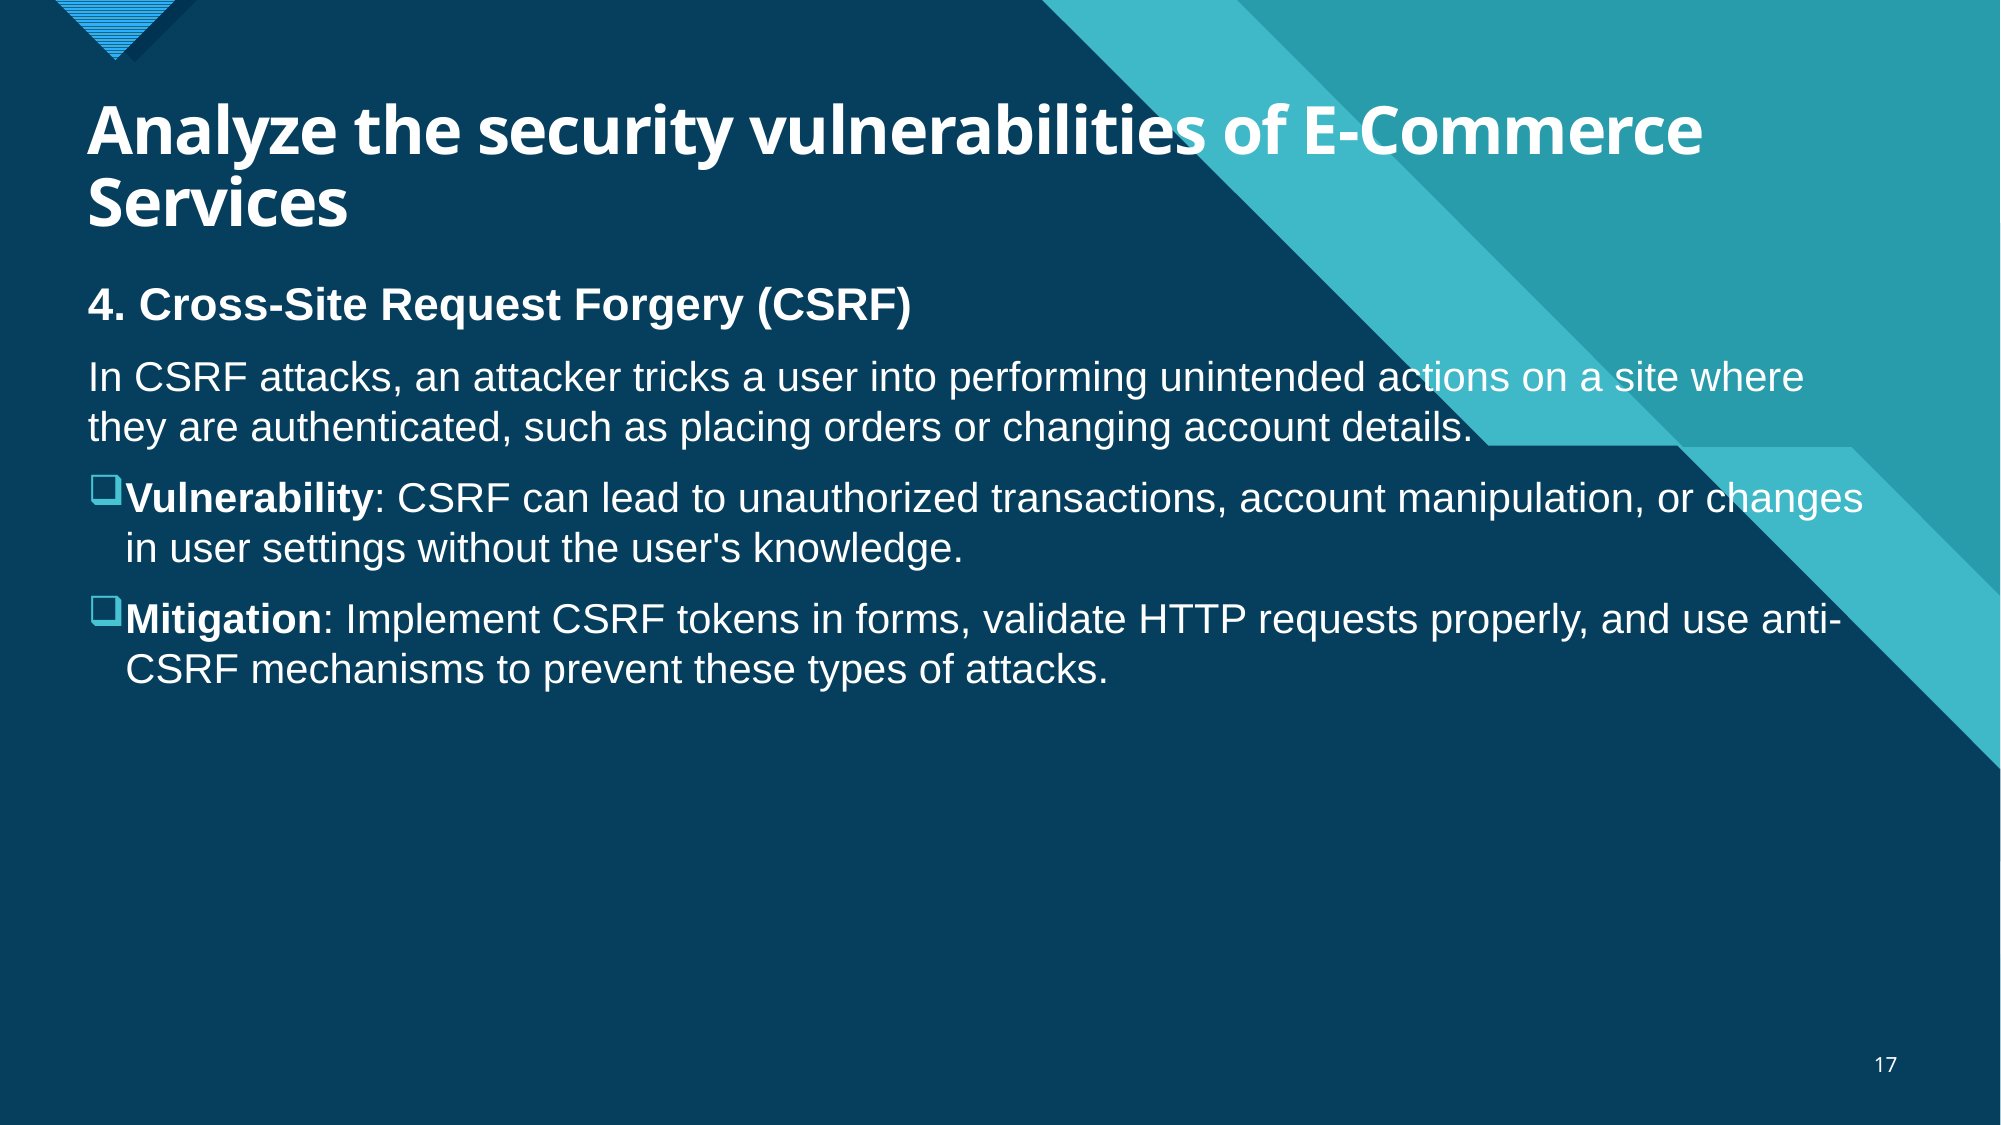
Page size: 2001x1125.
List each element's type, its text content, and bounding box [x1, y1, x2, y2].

title Analyze the security vulnerabilities of E-Commerce Services [72, 89, 1913, 177]
slide_number 17 [1845, 1035, 1913, 1096]
list 4. Cross-Site Request Forgery (CSRF) In CSRF attacks, an attacker tricks a user into performing unintended actions on a site where they are authenticated, such as placing orders or changing account details. Vulnerability: CSRF can lead to unauthorized transactions, account manipulation, or changes in user settings without the user's knowledge. Mitigation: Implement CSRF tokens in forms, validate HTTP requests properly, and use anti-CSRF mechanisms to prevent these types of attacks. [72, 266, 1888, 939]
